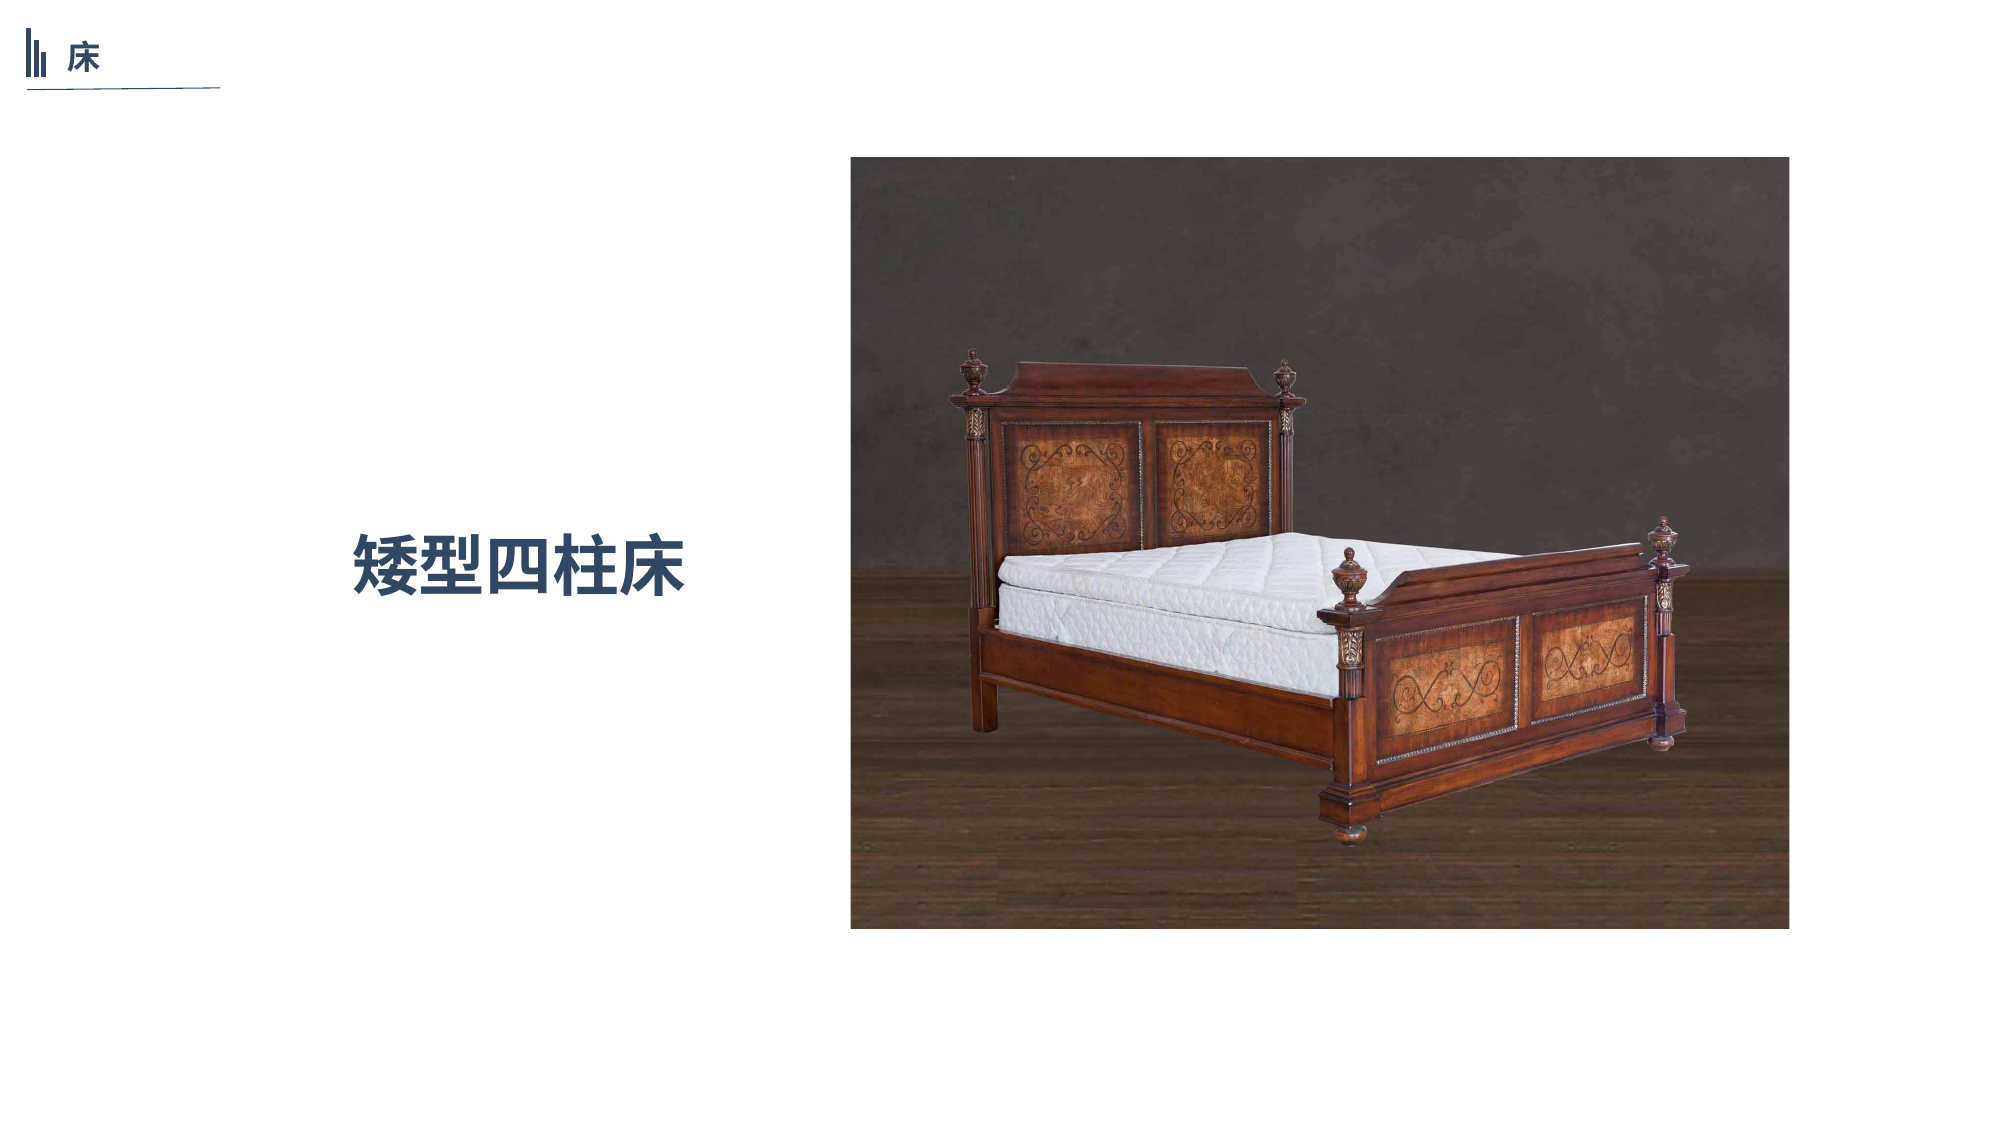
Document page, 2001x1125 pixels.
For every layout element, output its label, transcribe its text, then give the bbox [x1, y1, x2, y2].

picture [850, 157, 1790, 929]
text_box 矮型四柱床 [337, 516, 701, 611]
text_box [26, 29, 221, 90]
